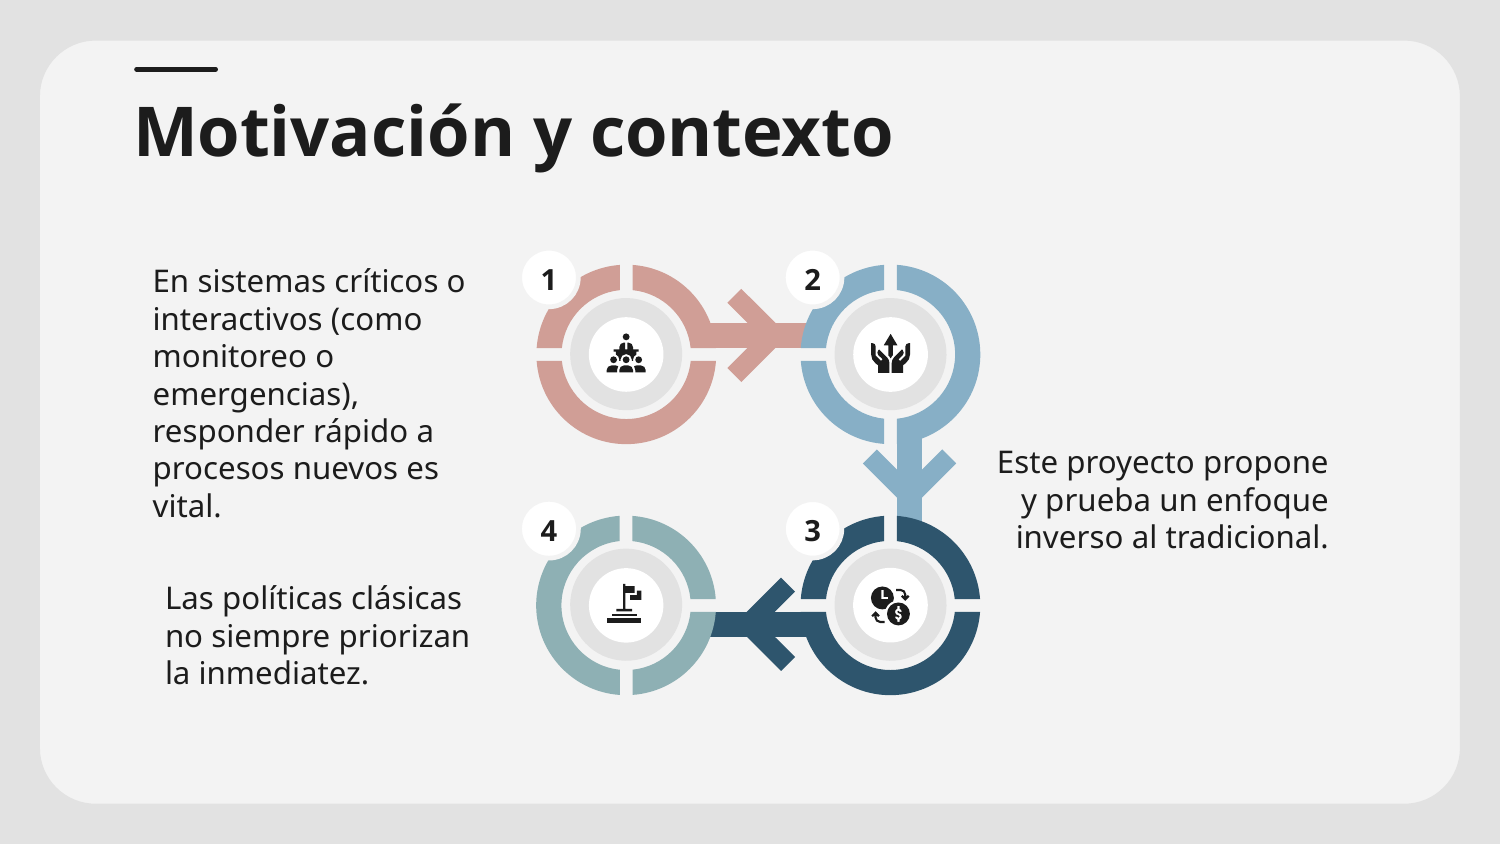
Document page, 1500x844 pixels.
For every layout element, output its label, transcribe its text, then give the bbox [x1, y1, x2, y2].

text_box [519, 248, 981, 696]
text_box Este proyecto propone y prueba un enfoque inverso al tradicional. [985, 442, 1345, 551]
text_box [606, 583, 642, 623]
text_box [870, 333, 911, 374]
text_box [870, 586, 911, 626]
title Motivación y contexto [118, 72, 1382, 167]
text_box En sistemas críticos o interactivos (como monitoreo o emergencias), responder rápido a procesos nuevos es vital. [137, 261, 502, 484]
text_box Las políticas clásicas no siempre priorizan la inmediatez. [150, 578, 514, 686]
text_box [606, 333, 646, 373]
